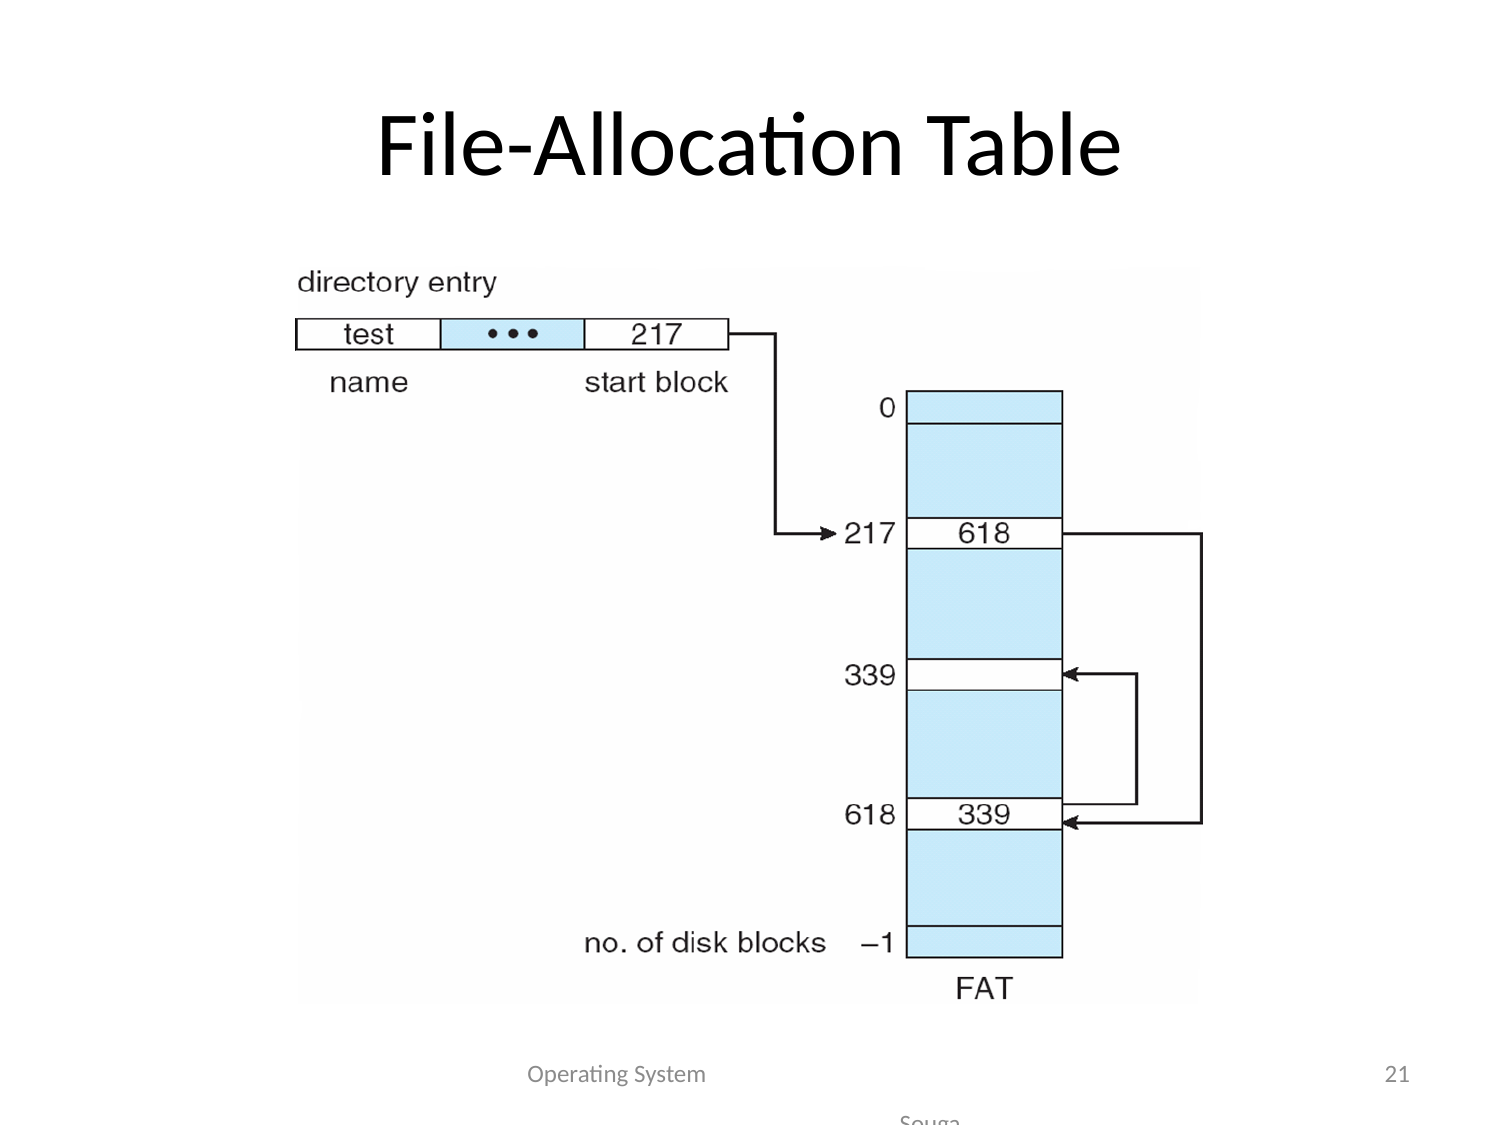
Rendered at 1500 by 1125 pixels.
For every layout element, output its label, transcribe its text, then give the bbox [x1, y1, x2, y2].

title File-Allocation Table [75, 45, 1425, 233]
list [293, 262, 1206, 1006]
footer Operating System Sougandhika Narayan, Asst Prof, Dept of CSE, KSIT [512, 1042, 988, 1103]
slide_number 21 [1074, 1042, 1425, 1103]
